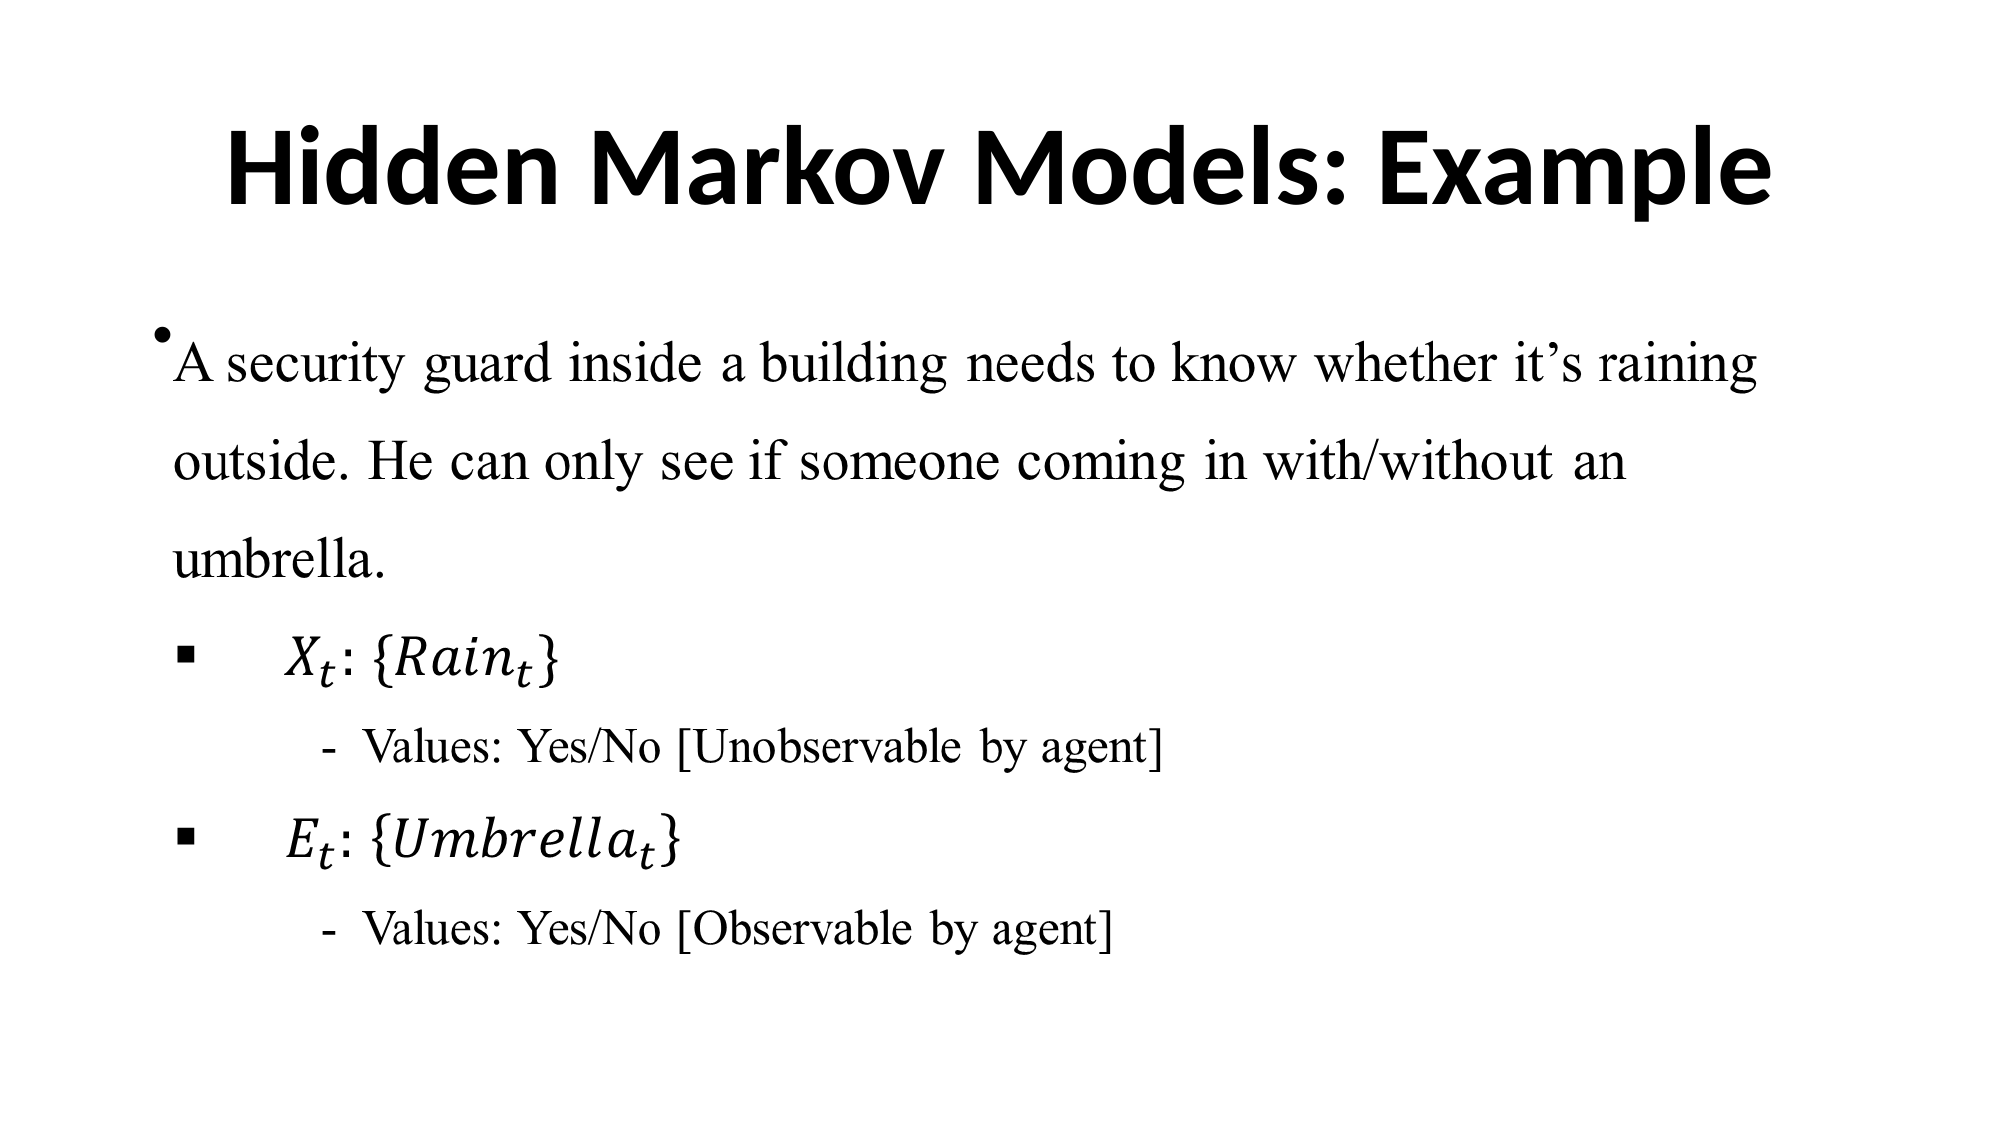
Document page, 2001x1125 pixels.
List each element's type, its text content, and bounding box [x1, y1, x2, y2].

title Hidden Markov Models: Example [137, 59, 1863, 278]
list [137, 299, 1863, 1014]
